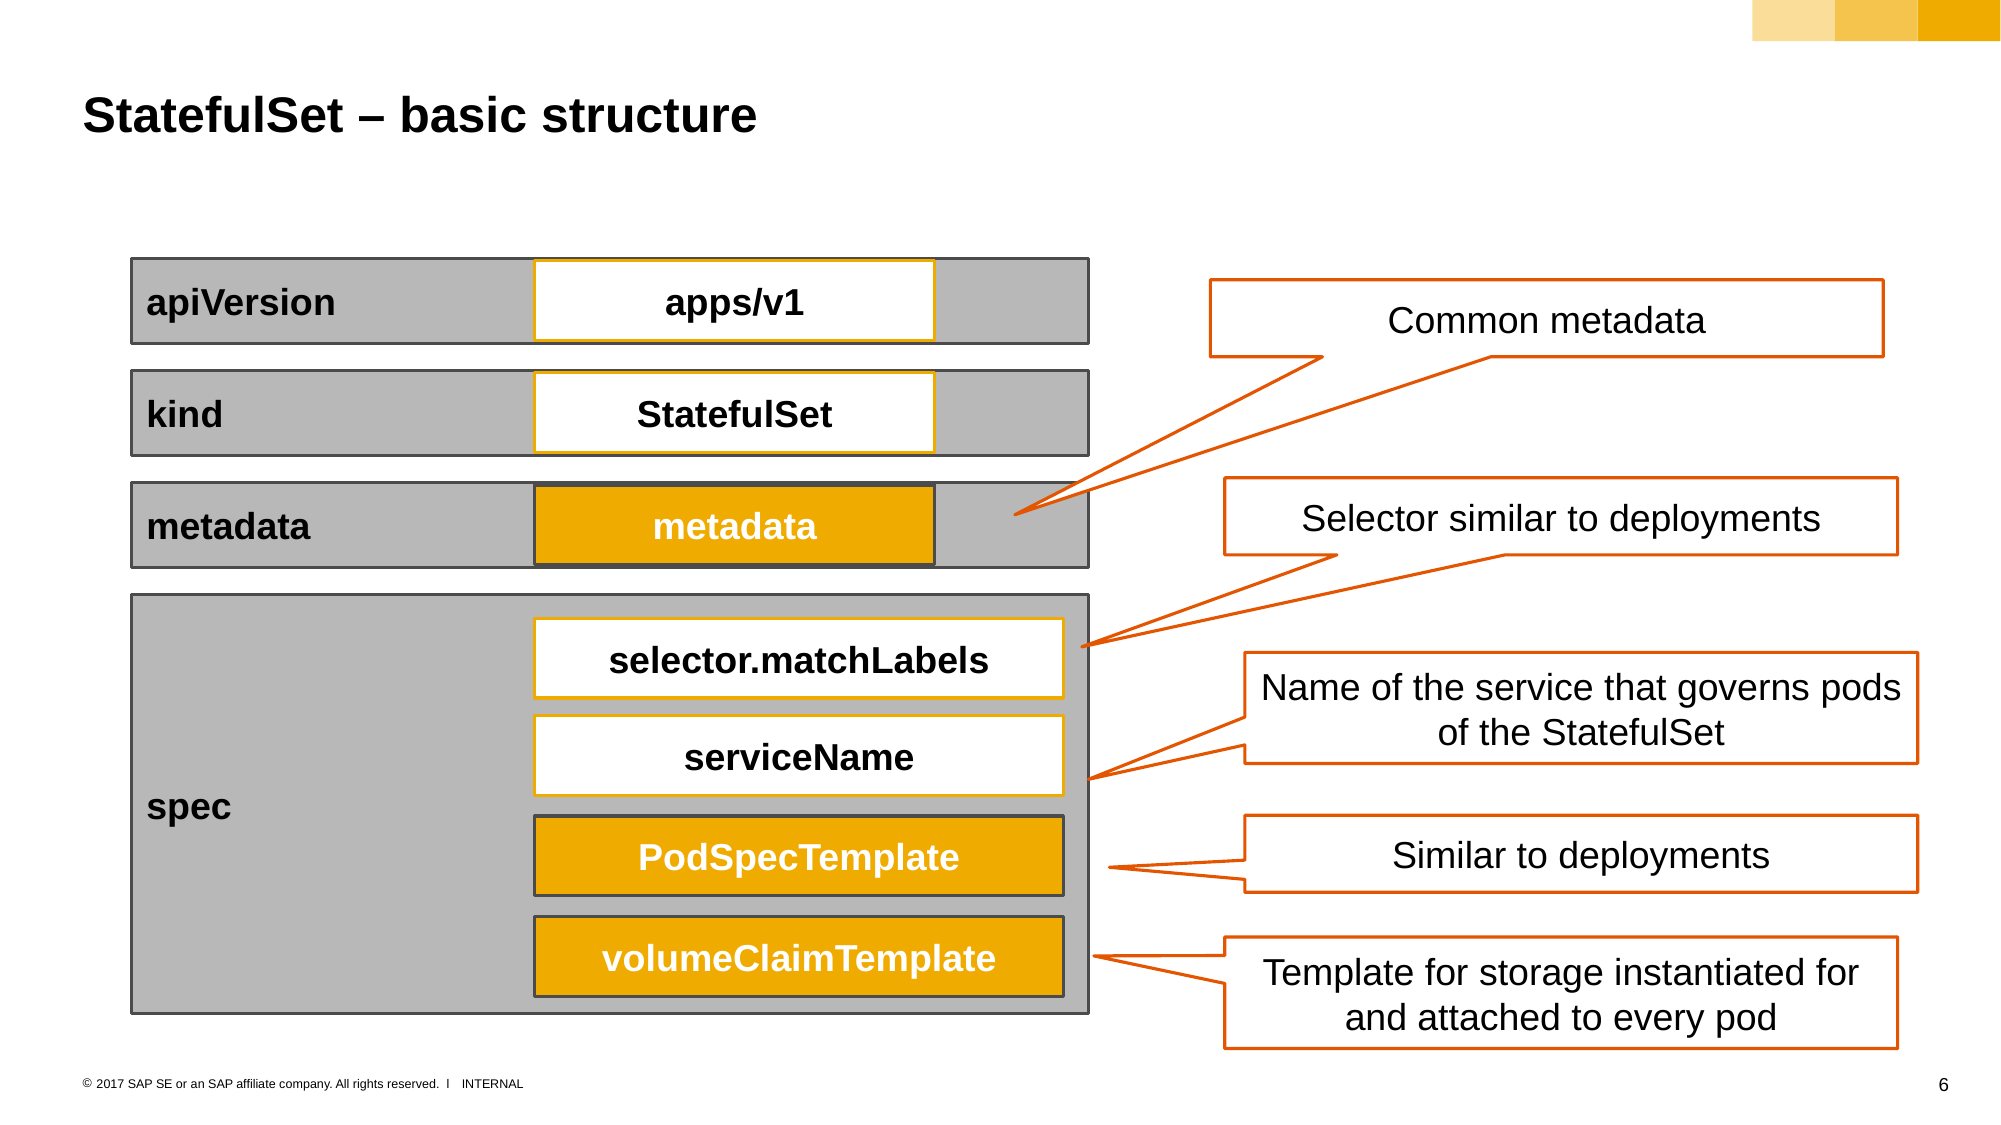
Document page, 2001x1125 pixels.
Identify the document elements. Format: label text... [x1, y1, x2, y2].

text_box metadata [130, 481, 1090, 569]
text_box StatefulSet [533, 371, 936, 454]
text_box Template for storage instantiated for and attached to every pod [1092, 935, 1900, 1051]
text_box volumeClaimTemplate [533, 915, 1065, 998]
text_box apiVersion [130, 257, 1090, 345]
text_box Name of the service that governs pods of the StatefulSet [1086, 650, 1920, 781]
text_box apps/v1 [533, 259, 936, 342]
title StatefulSet – basic structure [82, 82, 1918, 144]
text_box selector.matchLabels [533, 617, 1065, 700]
text_box Common metadata [1013, 278, 1885, 517]
text_box Selector similar to deployments [1080, 476, 1900, 649]
text_box kind [130, 369, 1090, 457]
text_box spec [130, 593, 1090, 1015]
text_box PodSpecTemplate [533, 814, 1065, 897]
text_box serviceName [533, 714, 1065, 797]
text_box Similar to deployments [1107, 813, 1920, 894]
text_box metadata [533, 483, 936, 566]
